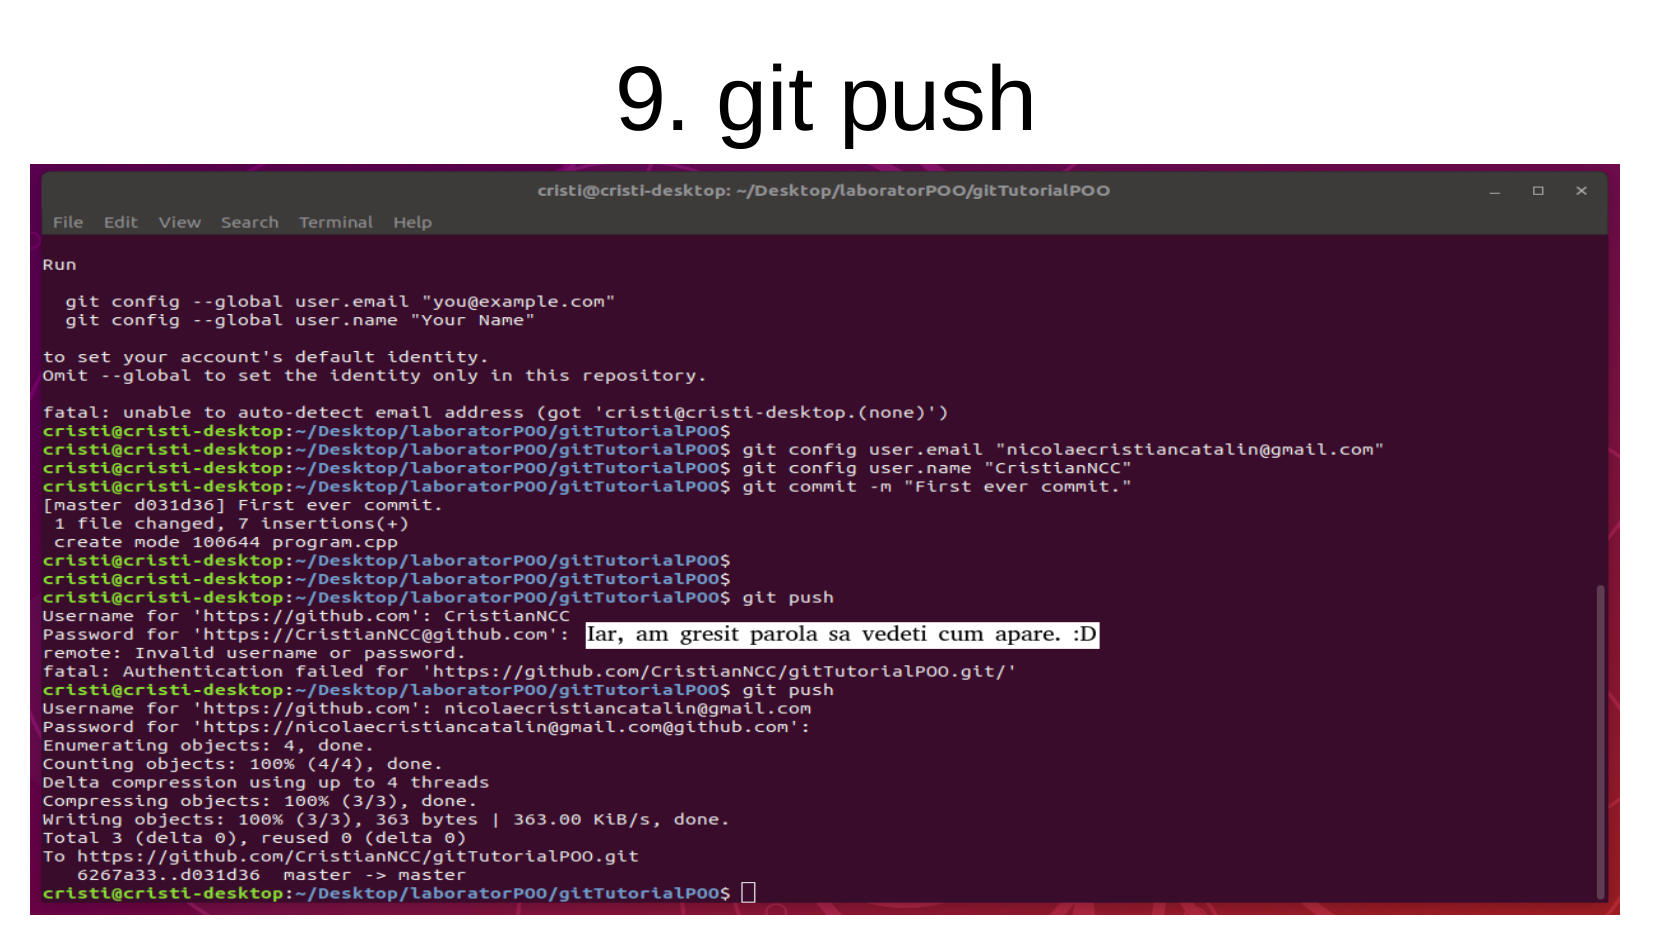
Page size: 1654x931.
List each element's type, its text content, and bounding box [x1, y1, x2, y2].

picture [29, 164, 1621, 916]
text_box 9. git push [82, 38, 1571, 149]
